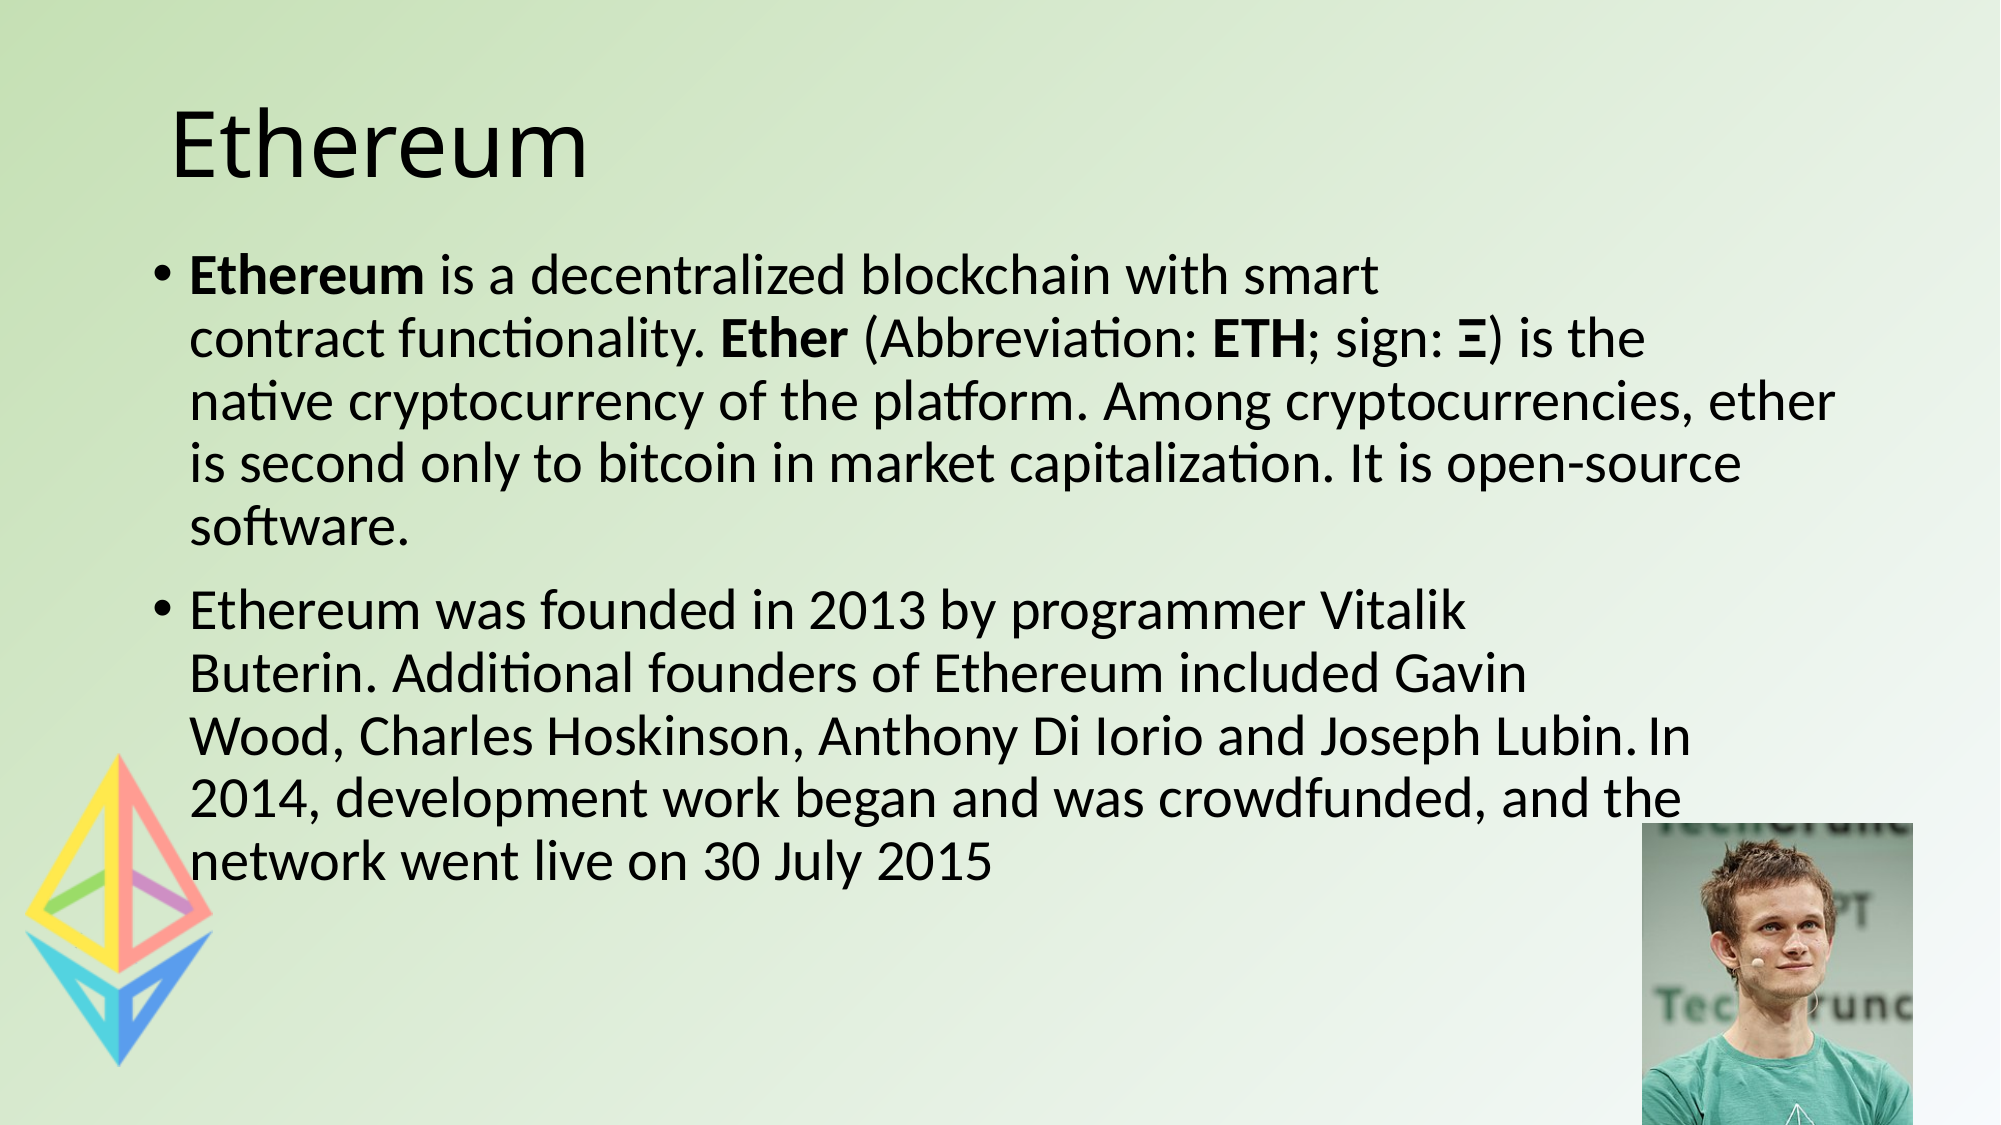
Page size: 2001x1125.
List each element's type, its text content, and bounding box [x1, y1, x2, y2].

picture [25, 753, 213, 1067]
picture [1642, 823, 1913, 1125]
title Ethereum [153, 38, 1847, 236]
list Ethereum is a decentralized blockchain with smart contract functionality. Ether (Abbreviation: ETH; sign: Ξ) is the native cryptocurrency of the platform. Among cryptocurrencies, ether is second only to bitcoin in market capitalization. It is open-source software. Ethereum was founded in 2013 by programmer Vitalik Buterin. Additional founders of Ethereum included Gavin Wood, Charles Hoskinson, Anthony Di Iorio and Joseph Lubin. In 2014, development work began and was crowdfunded, and the network went live on 30 July 2015 [137, 236, 1863, 1014]
